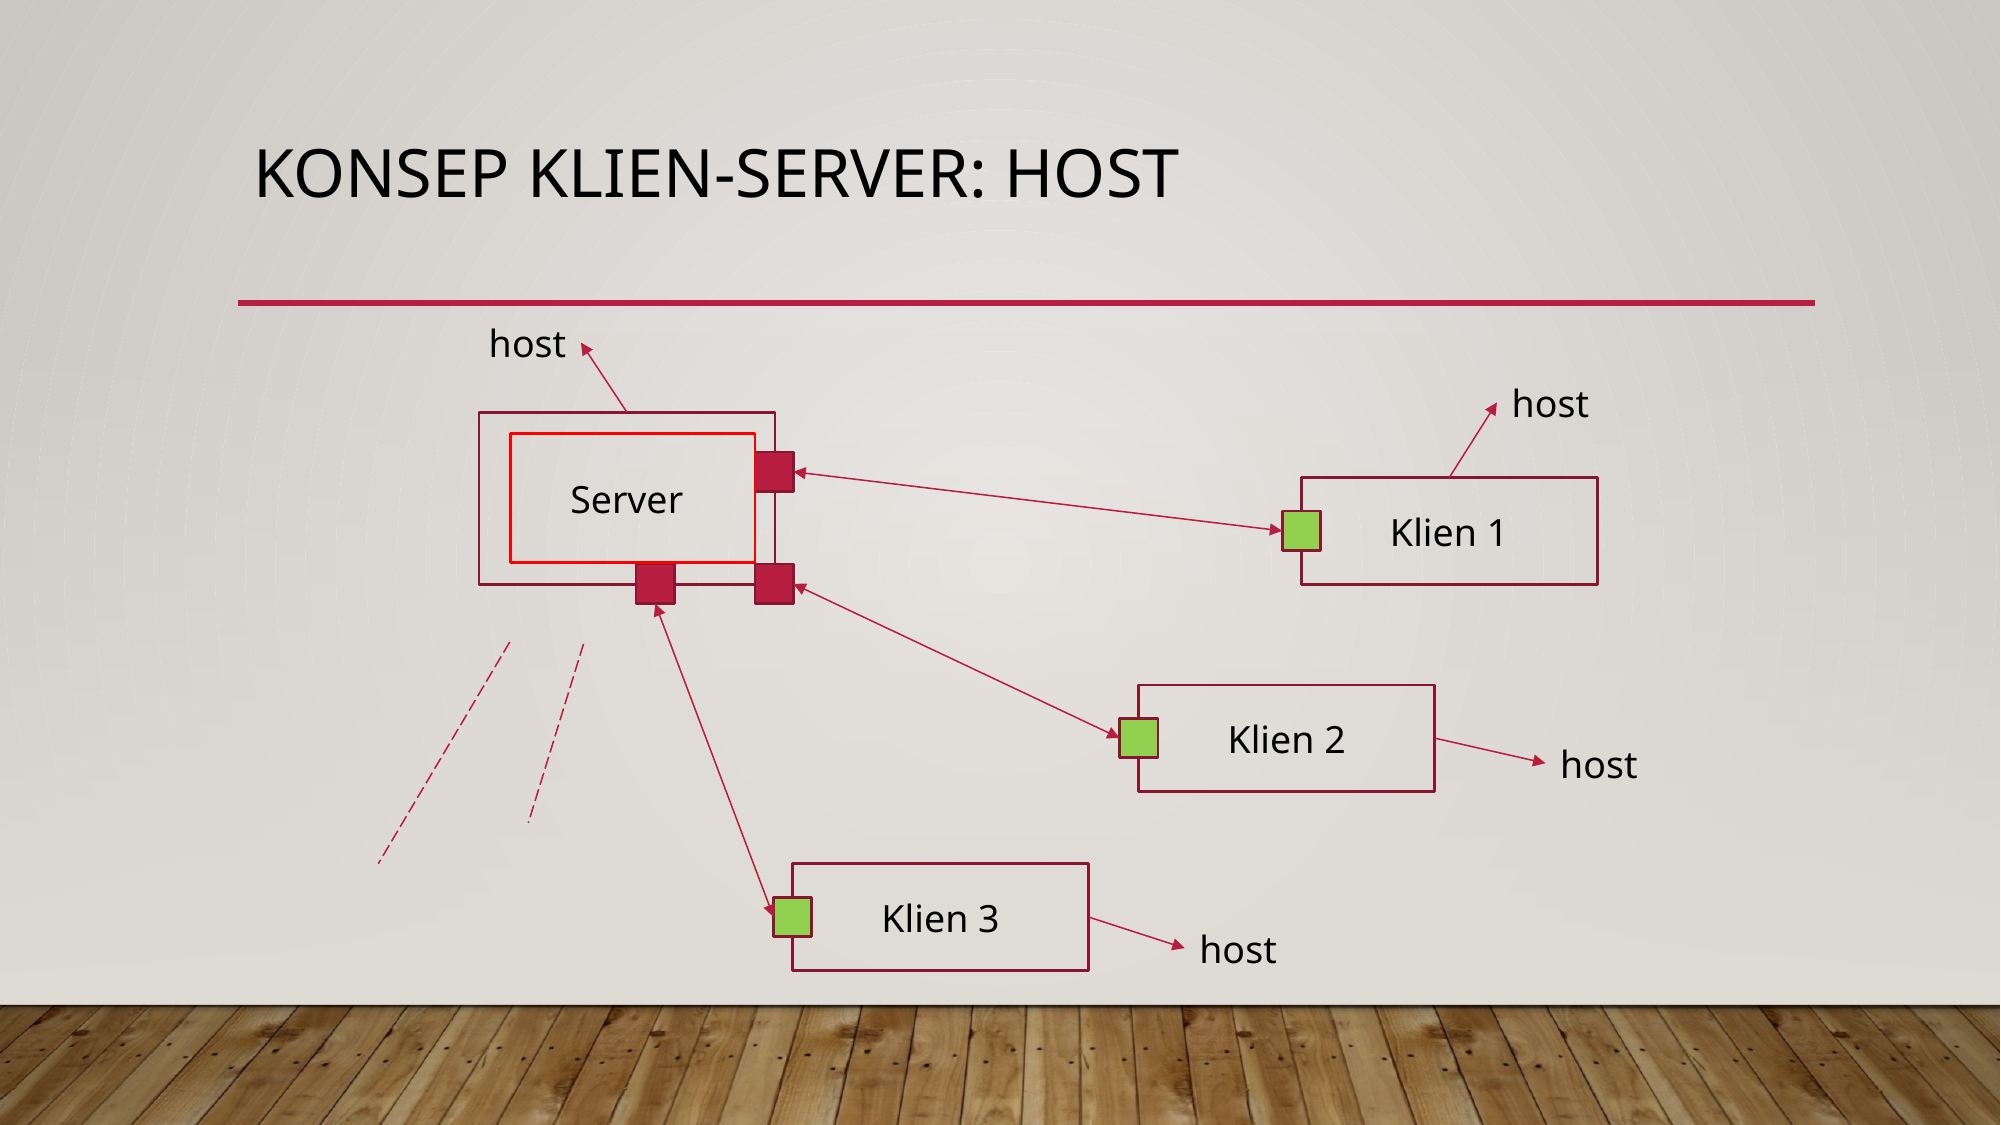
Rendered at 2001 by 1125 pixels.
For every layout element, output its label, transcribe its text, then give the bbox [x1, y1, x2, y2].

text_box [772, 896, 813, 938]
text_box [1118, 717, 1159, 759]
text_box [527, 643, 584, 824]
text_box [1449, 402, 1503, 478]
text_box host [1184, 918, 1292, 979]
text_box Klien 3 [791, 862, 1090, 972]
text_box Klien 1 [1300, 476, 1599, 586]
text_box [575, 342, 628, 413]
text_box Server [478, 411, 776, 586]
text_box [1434, 737, 1551, 764]
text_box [793, 583, 1120, 739]
text_box [509, 432, 756, 564]
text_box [377, 641, 511, 864]
picture [0, 1005, 2000, 1125]
text_box host [1496, 372, 1604, 433]
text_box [793, 471, 1283, 532]
text_box Klien 2 [1137, 684, 1436, 793]
text_box [756, 451, 795, 493]
text_box host [473, 312, 581, 373]
text_box host [1545, 733, 1653, 794]
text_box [654, 603, 774, 918]
text_box [754, 563, 795, 605]
text_box [635, 564, 676, 605]
text_box [1281, 510, 1322, 552]
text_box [1088, 916, 1190, 949]
title Konsep klien-server: host [238, 131, 1814, 305]
